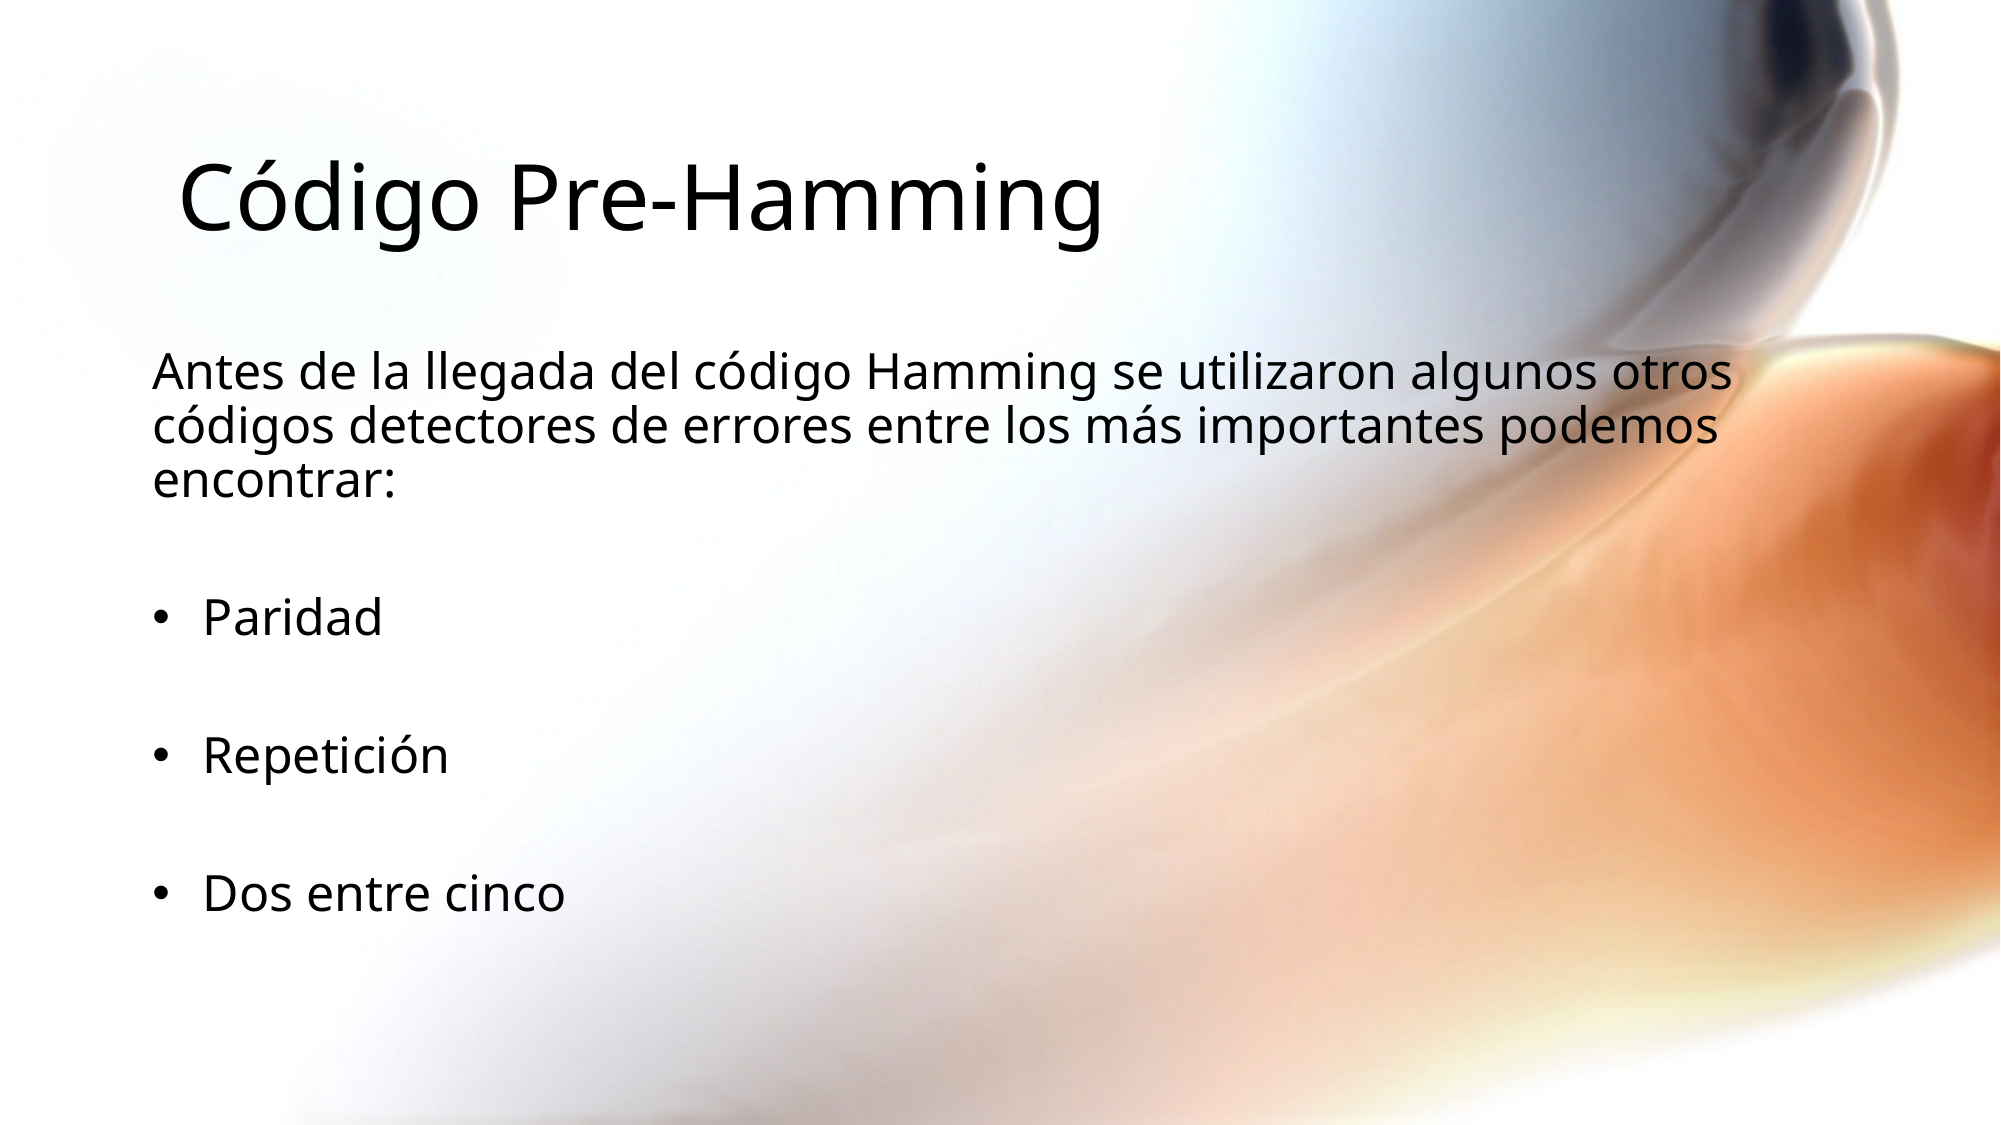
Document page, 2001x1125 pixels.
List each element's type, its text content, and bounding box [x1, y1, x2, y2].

list Antes de la llegada del código Hamming se utilizaron algunos otros códigos detectores de errores entre los más importantes podemos encontrar: Paridad Repetición Dos entre cinco [137, 253, 1863, 968]
text_box Código Pre-Hamming [162, 84, 1888, 303]
picture [0, 0, 2001, 1125]
title [137, 59, 1863, 253]
